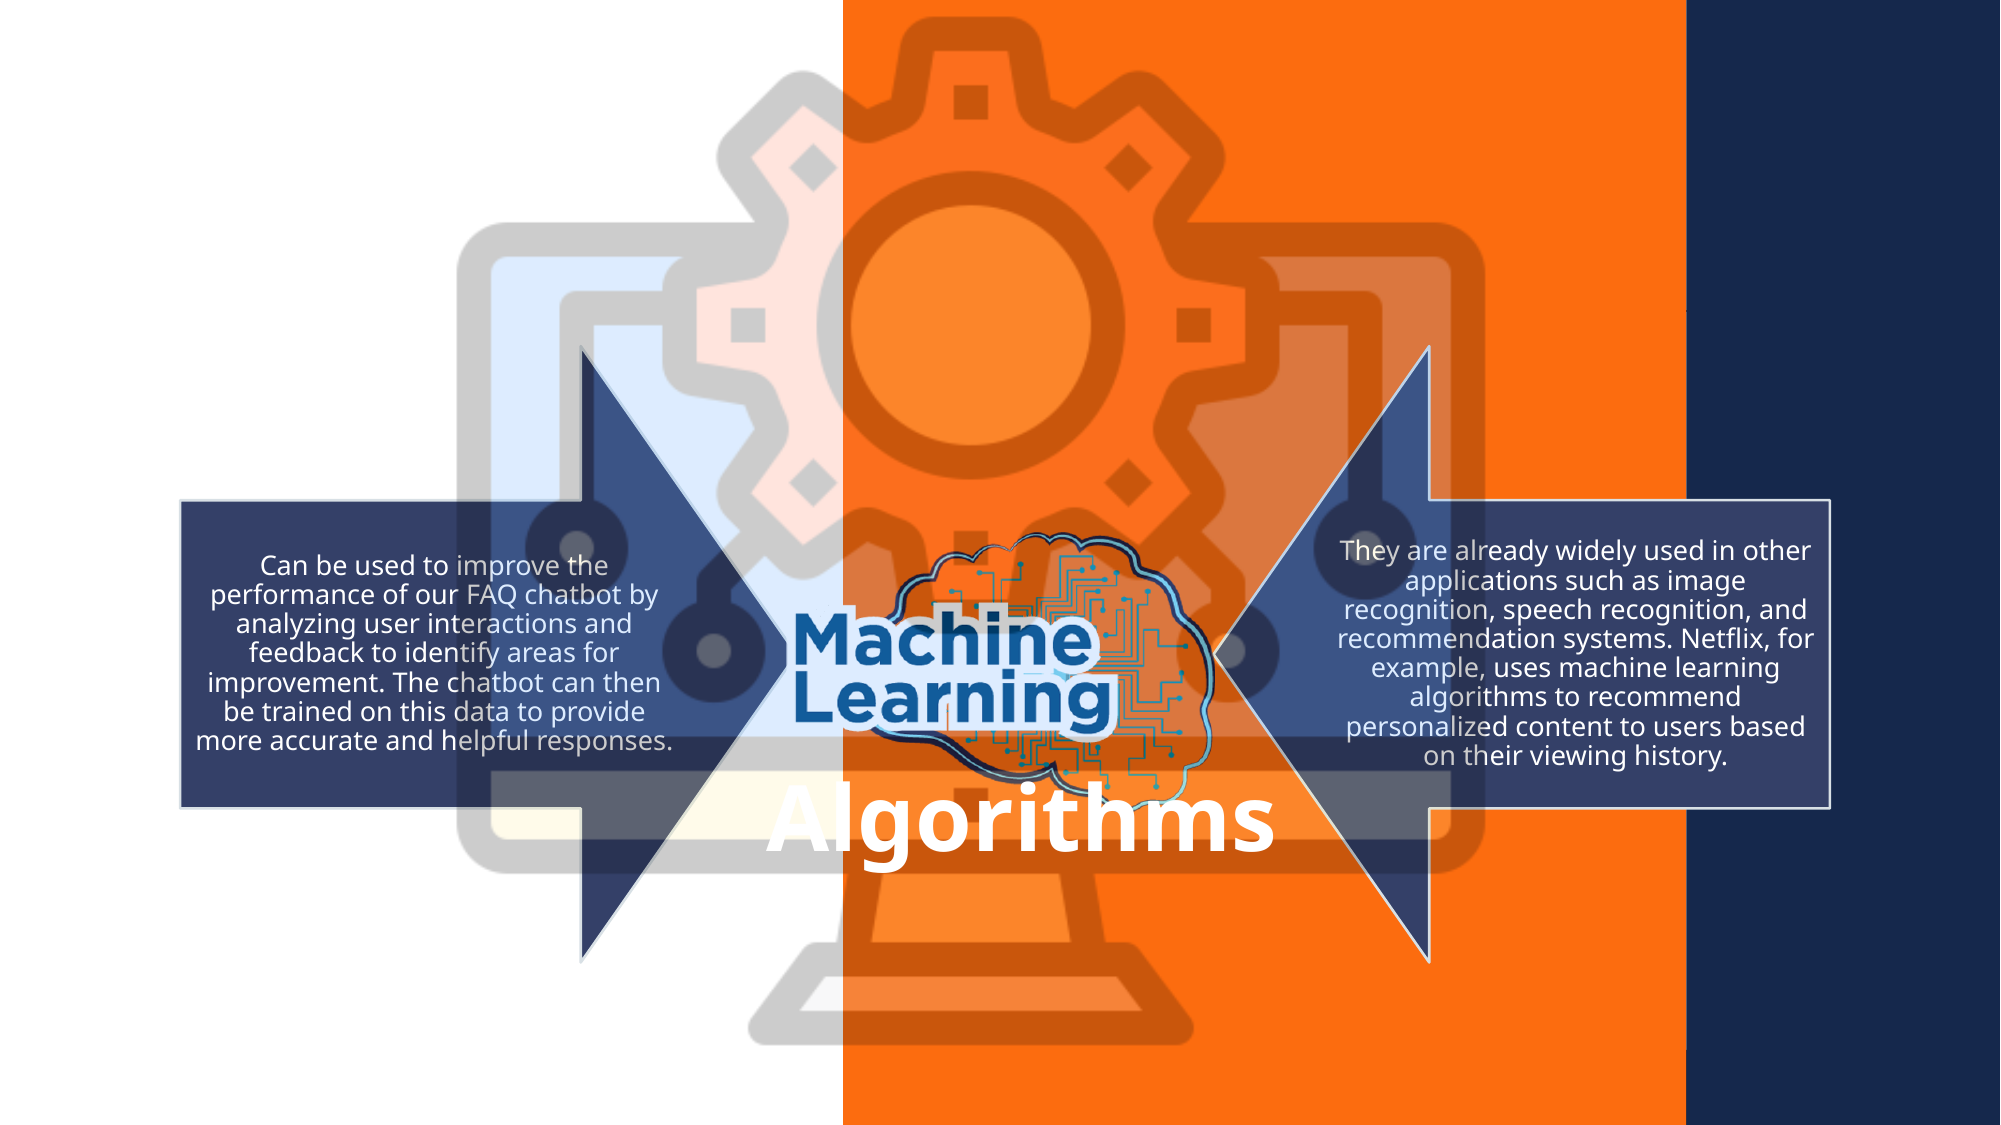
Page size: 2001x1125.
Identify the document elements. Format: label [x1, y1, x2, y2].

text_box [0, 0, 2000, 1125]
text_box [179, 345, 417, 963]
text_box [1526, 345, 1831, 963]
picture [422, 0, 1520, 1081]
